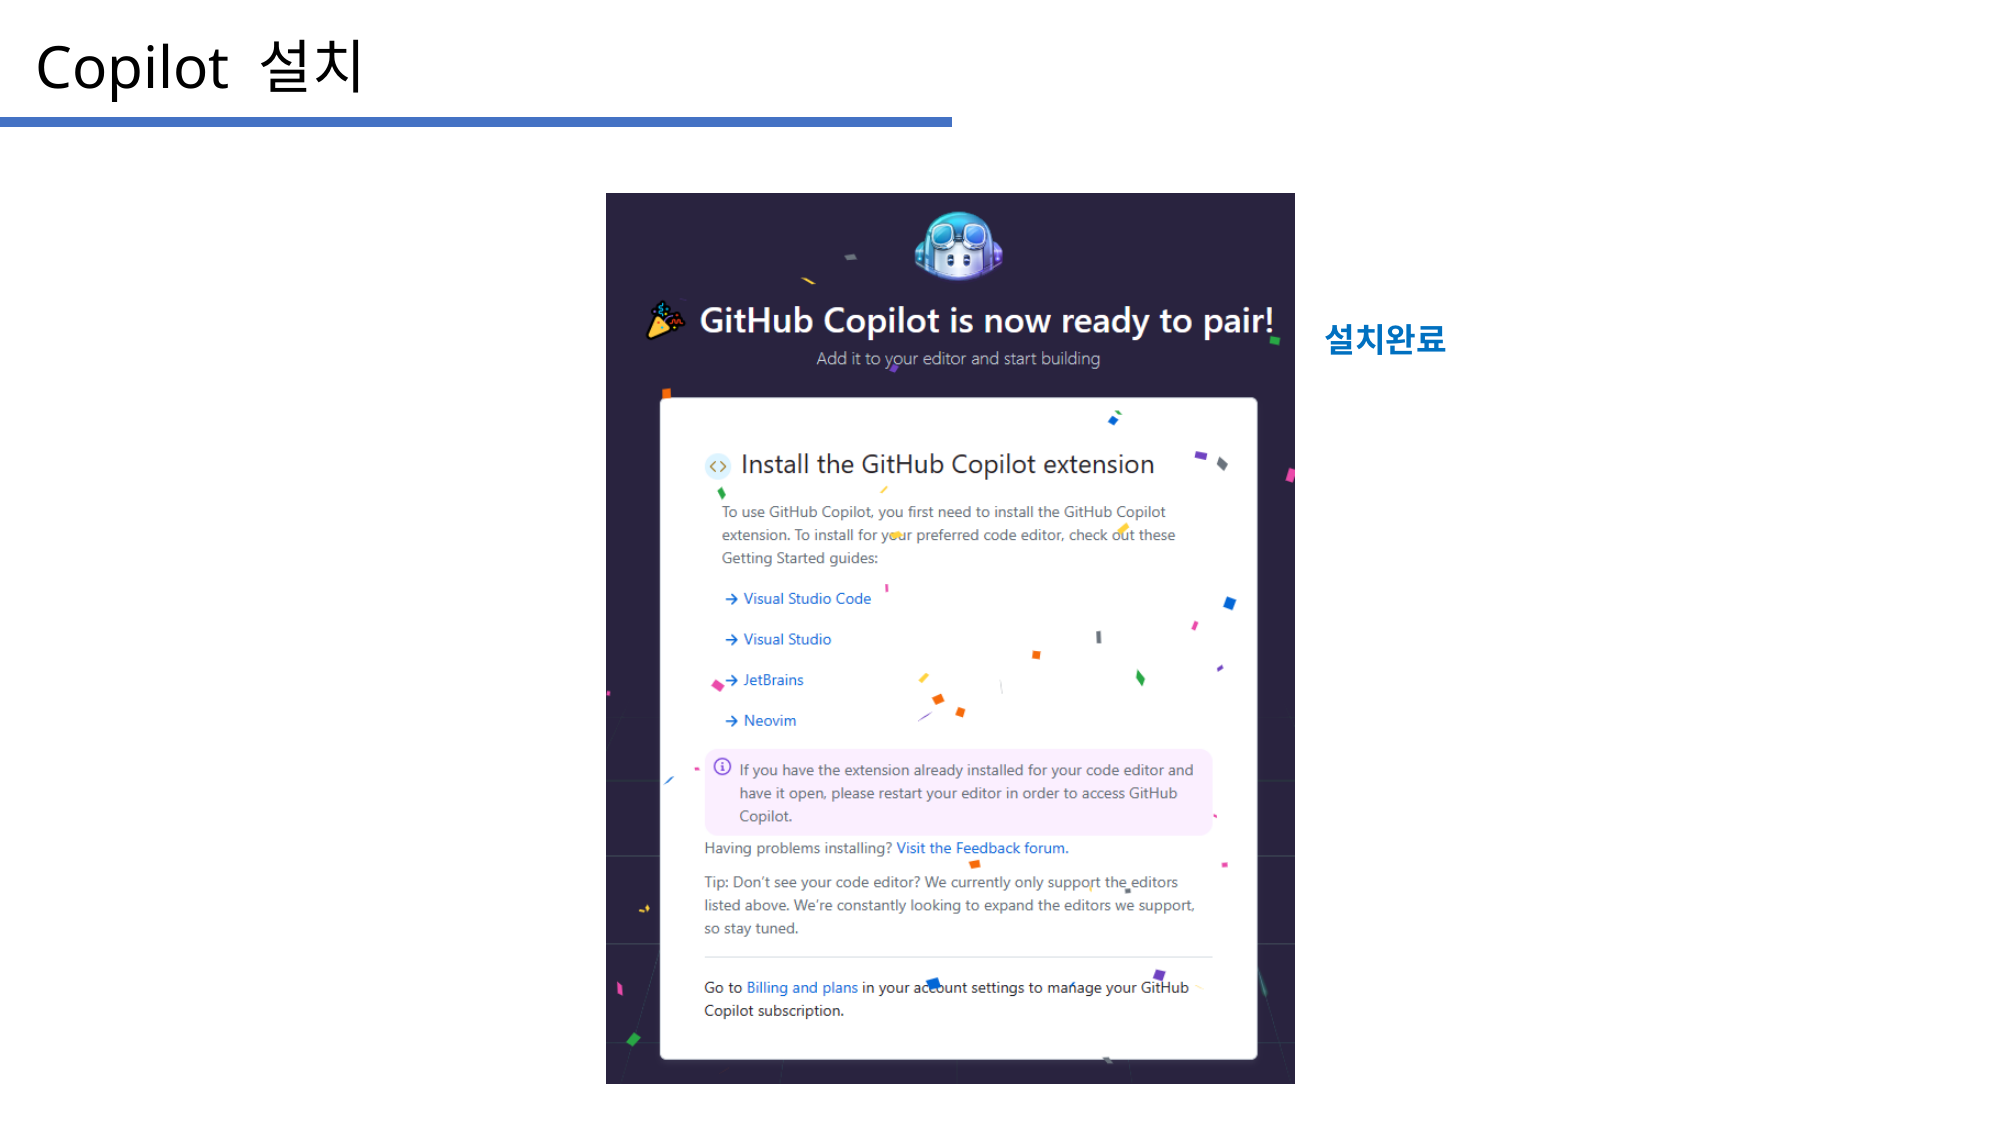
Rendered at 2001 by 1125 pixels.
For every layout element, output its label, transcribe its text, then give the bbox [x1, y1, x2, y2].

text_box 설치완료 [1310, 311, 1481, 367]
text_box Copilot 설치 [20, 22, 935, 108]
picture [606, 193, 1295, 1084]
text_box [0, 117, 952, 127]
